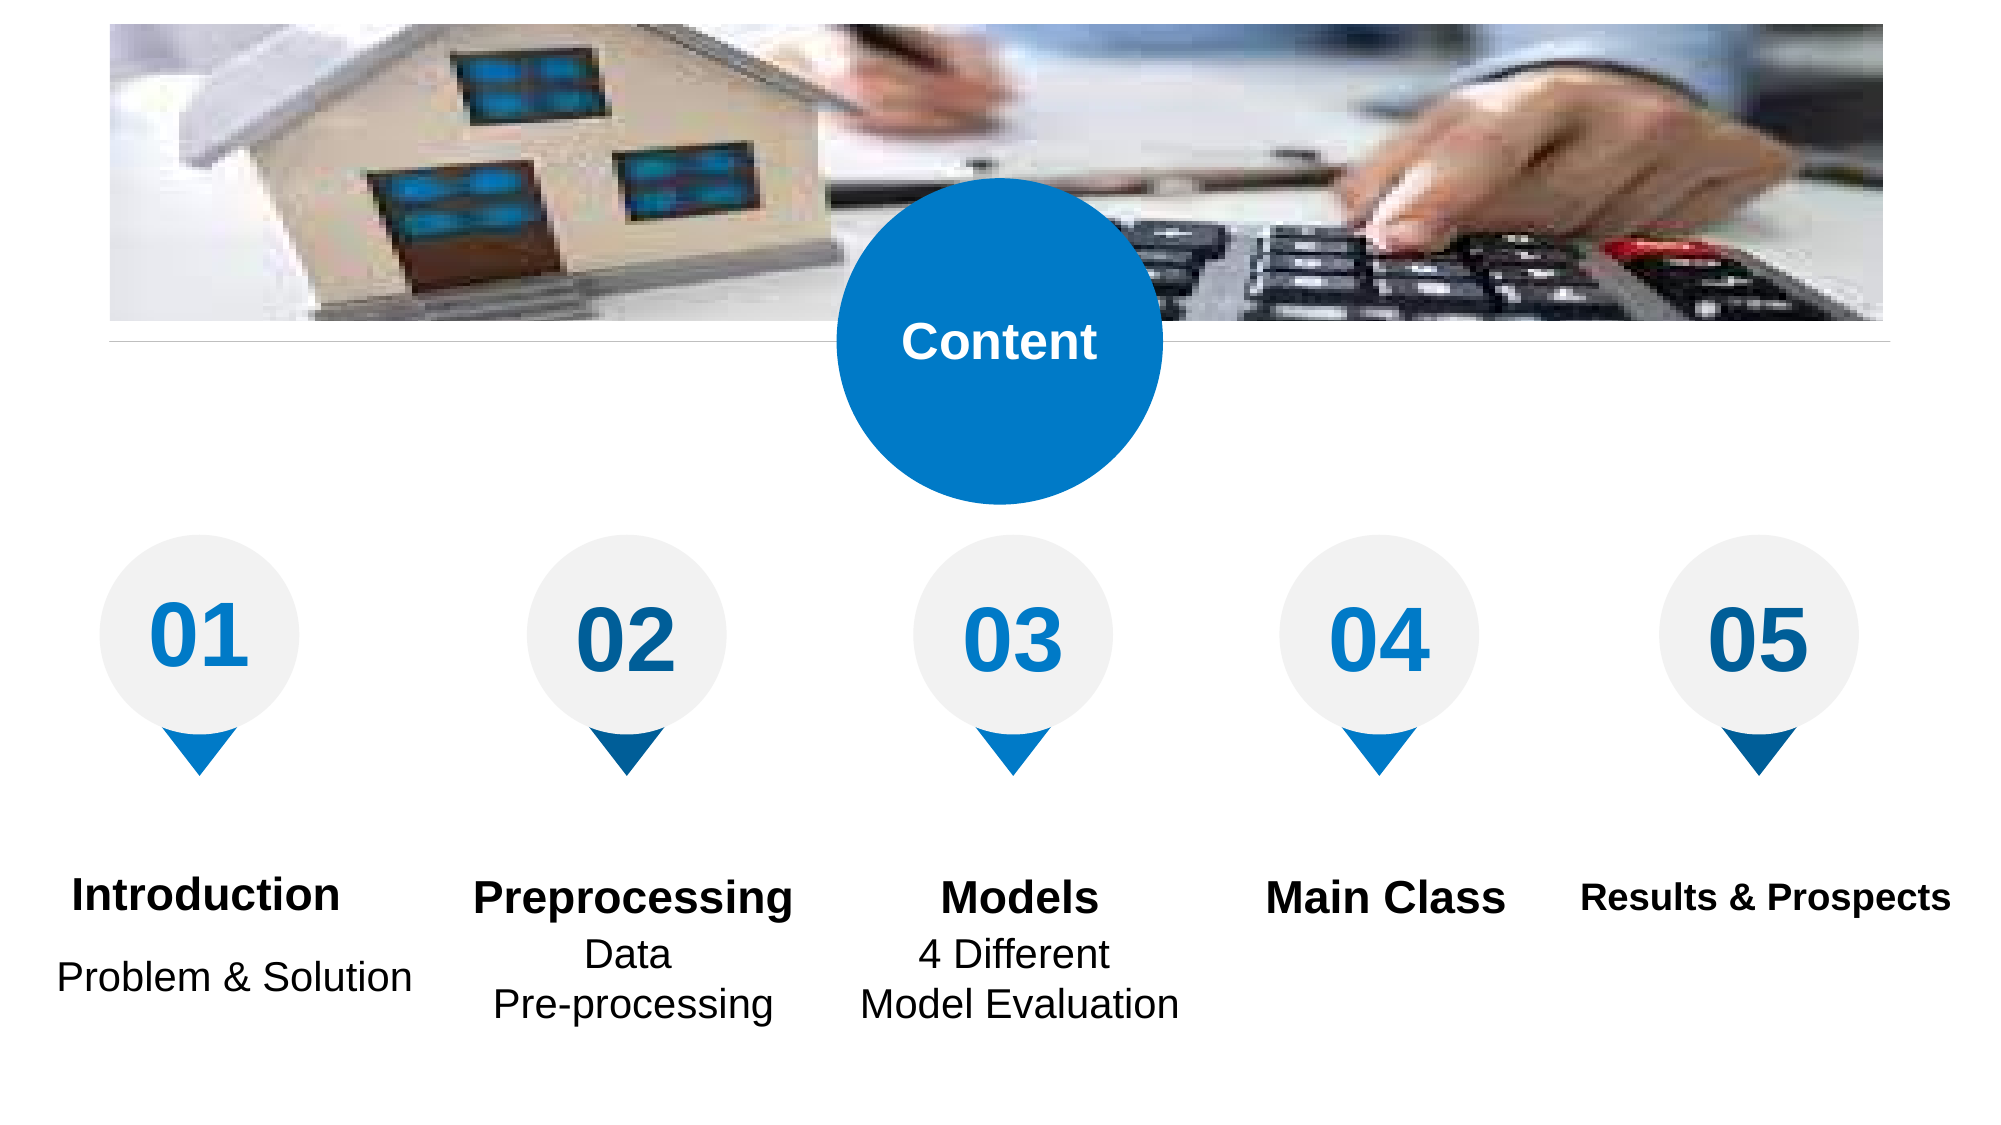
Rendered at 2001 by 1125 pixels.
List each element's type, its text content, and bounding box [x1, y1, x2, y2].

picture [109, 23, 1884, 321]
text_box Content [837, 353, 1163, 505]
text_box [1279, 534, 1480, 777]
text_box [99, 534, 300, 777]
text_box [427, 869, 812, 1024]
text_box Content [836, 332, 1164, 340]
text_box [913, 534, 1114, 777]
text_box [1658, 534, 1860, 777]
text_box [1179, 869, 1593, 1024]
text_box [0, 869, 426, 1024]
text_box Results & Prospects [1593, 870, 1973, 931]
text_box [813, 869, 1178, 1024]
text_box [526, 534, 727, 777]
